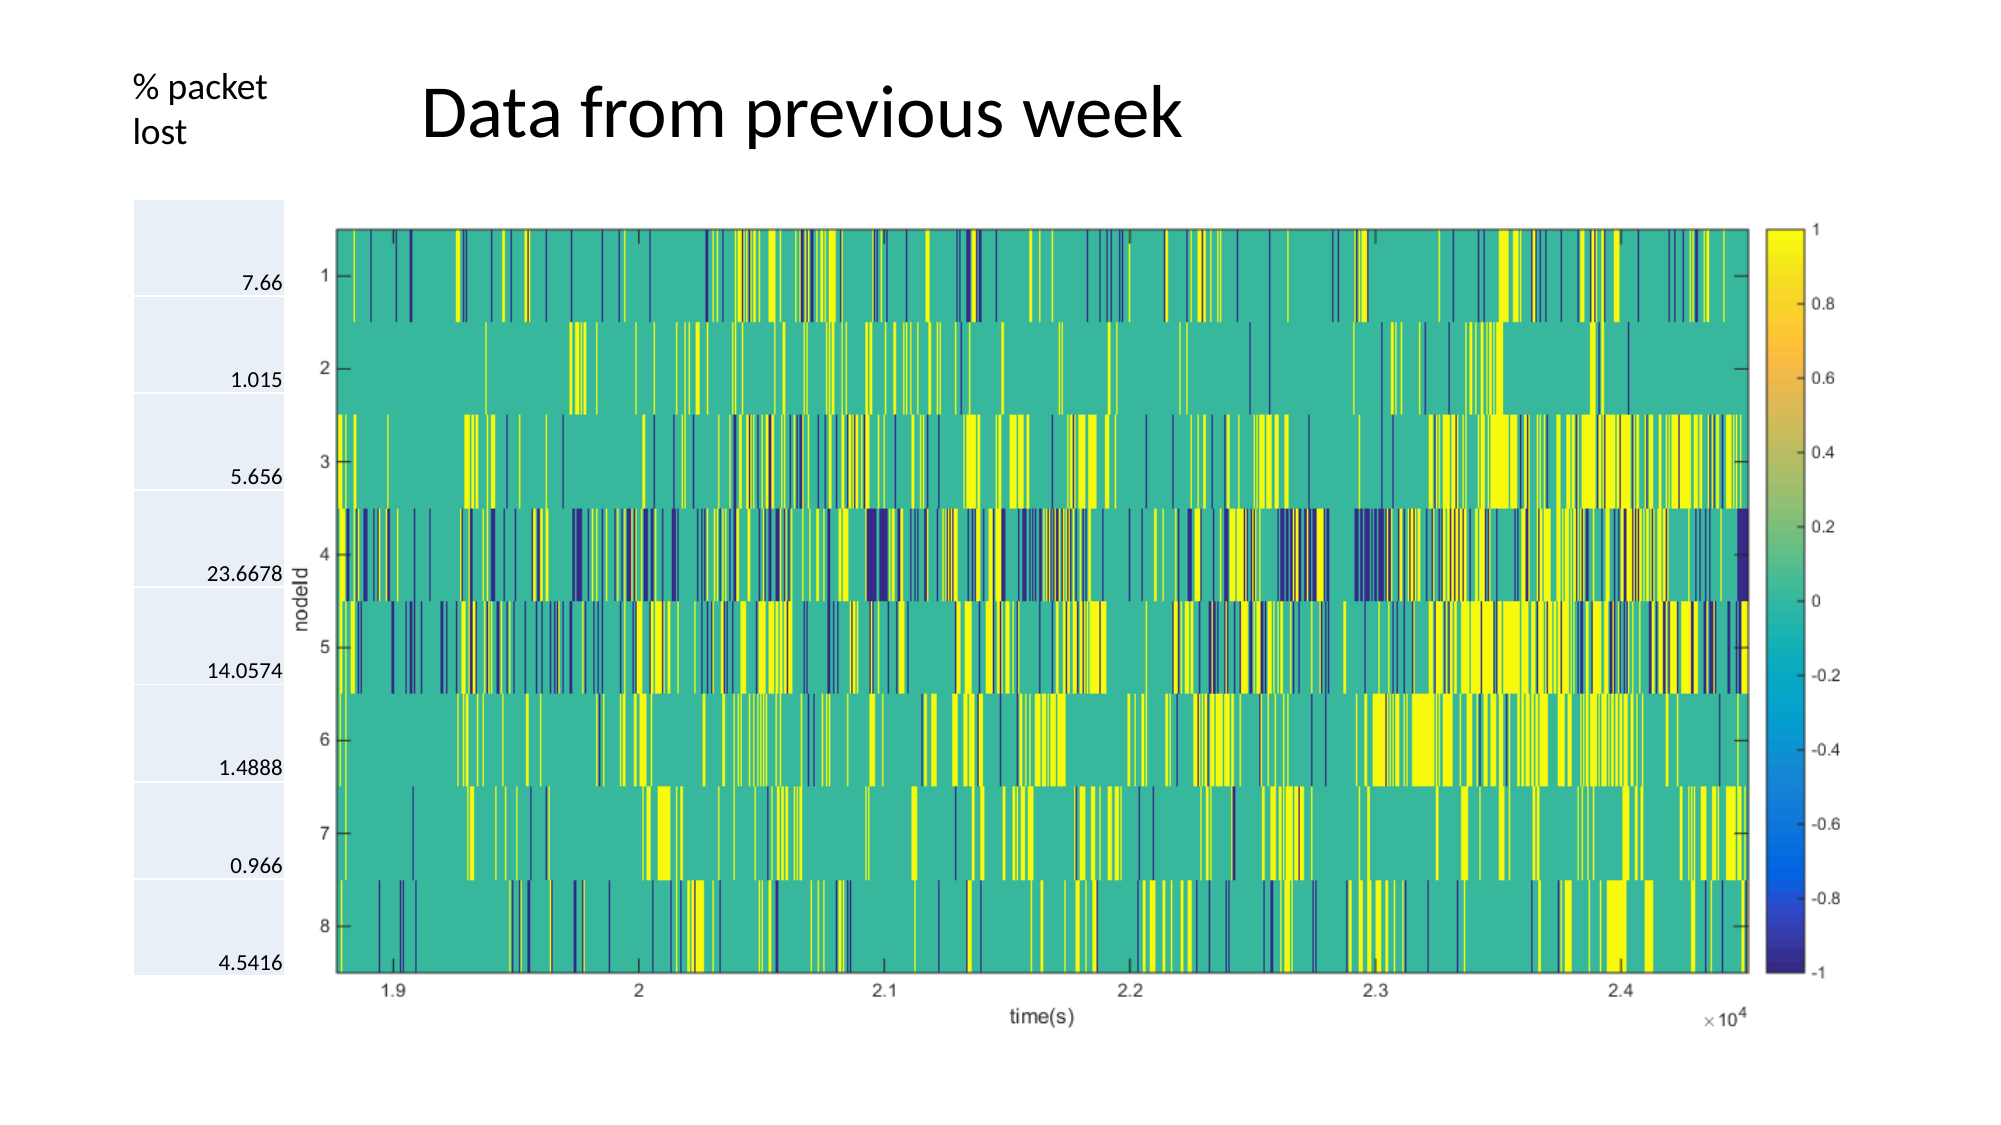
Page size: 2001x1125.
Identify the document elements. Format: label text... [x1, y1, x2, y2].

text_box % packet lost [117, 55, 300, 160]
text_box Data from previous week [406, 55, 1793, 160]
picture [100, 161, 2000, 1074]
